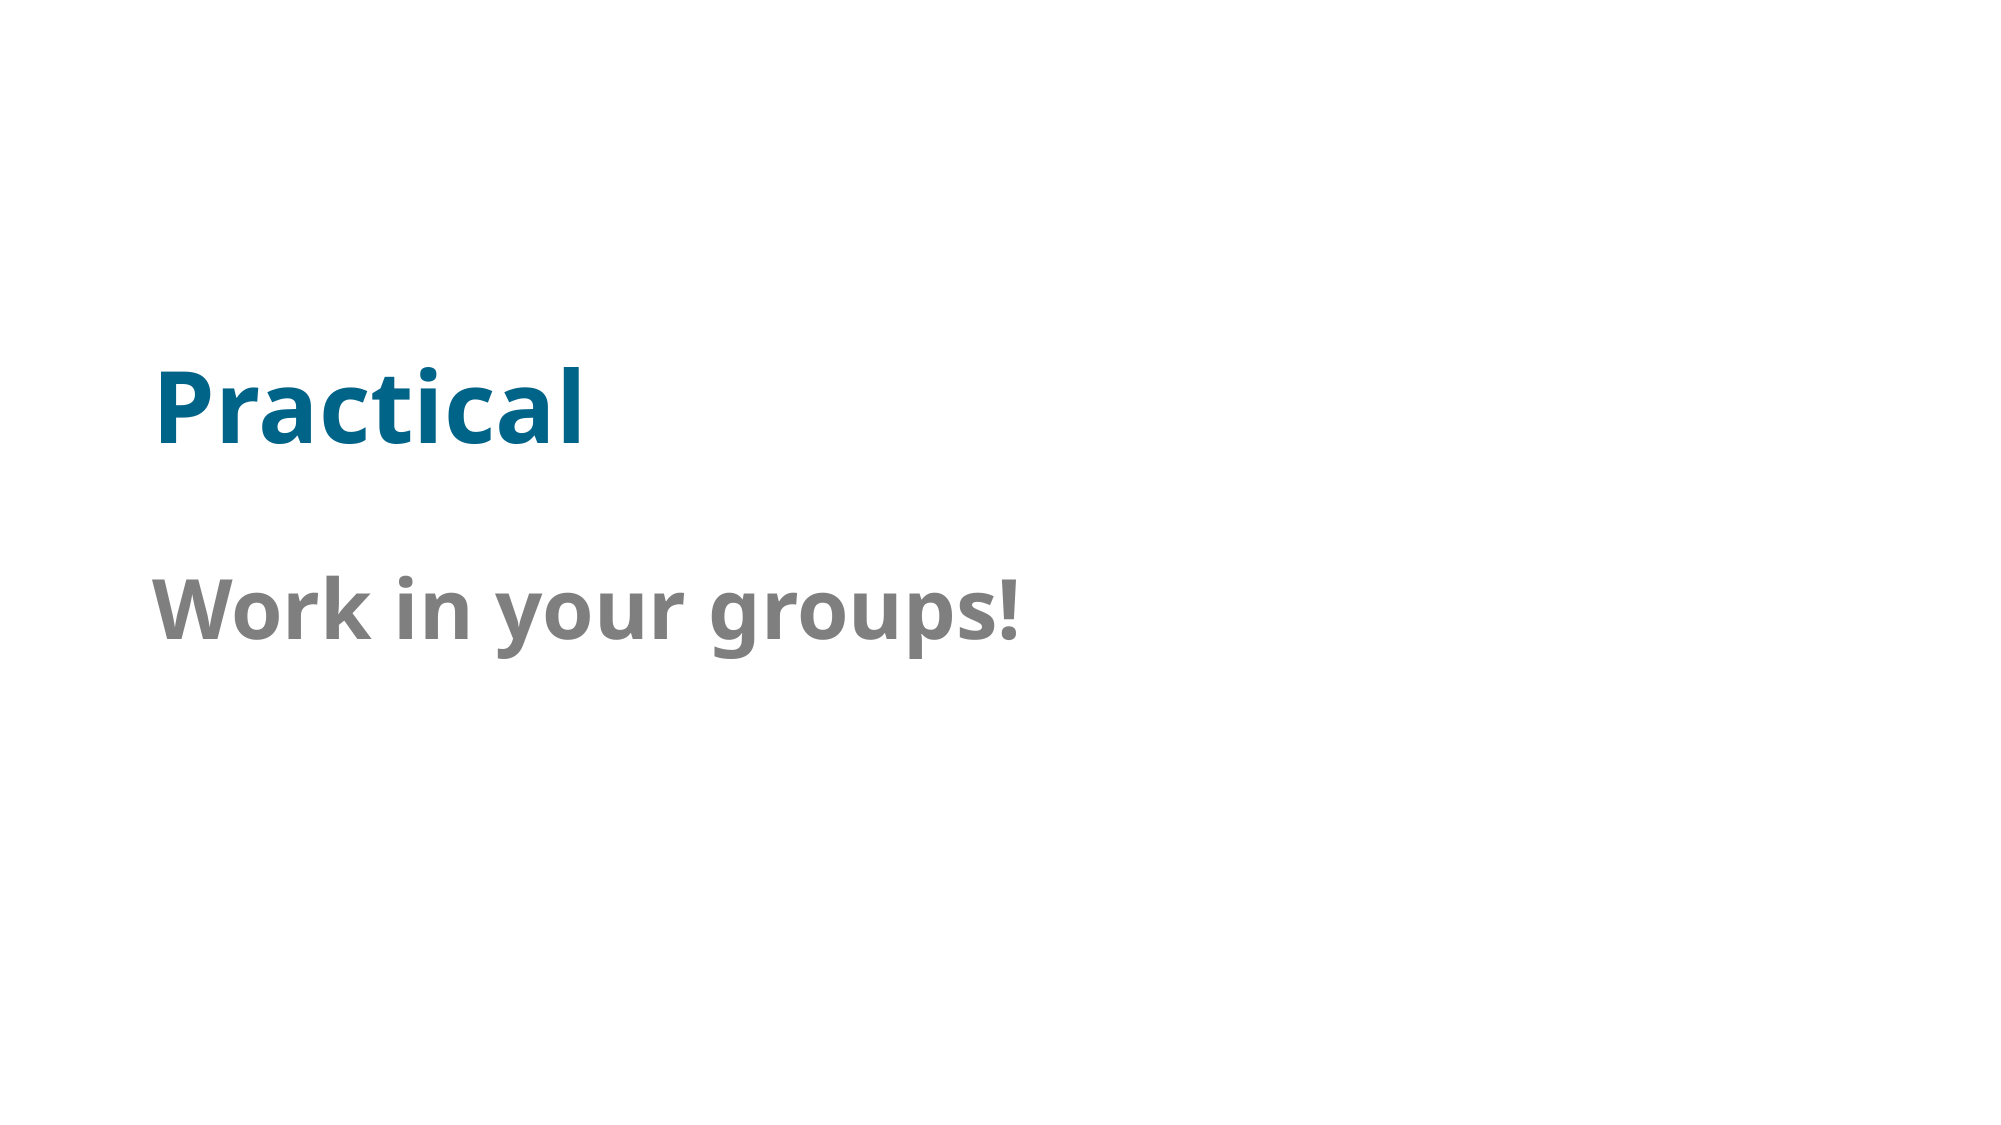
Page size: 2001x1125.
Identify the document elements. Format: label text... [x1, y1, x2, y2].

text_box Work in your groups! [137, 503, 1863, 722]
title Practical [137, 295, 1863, 503]
